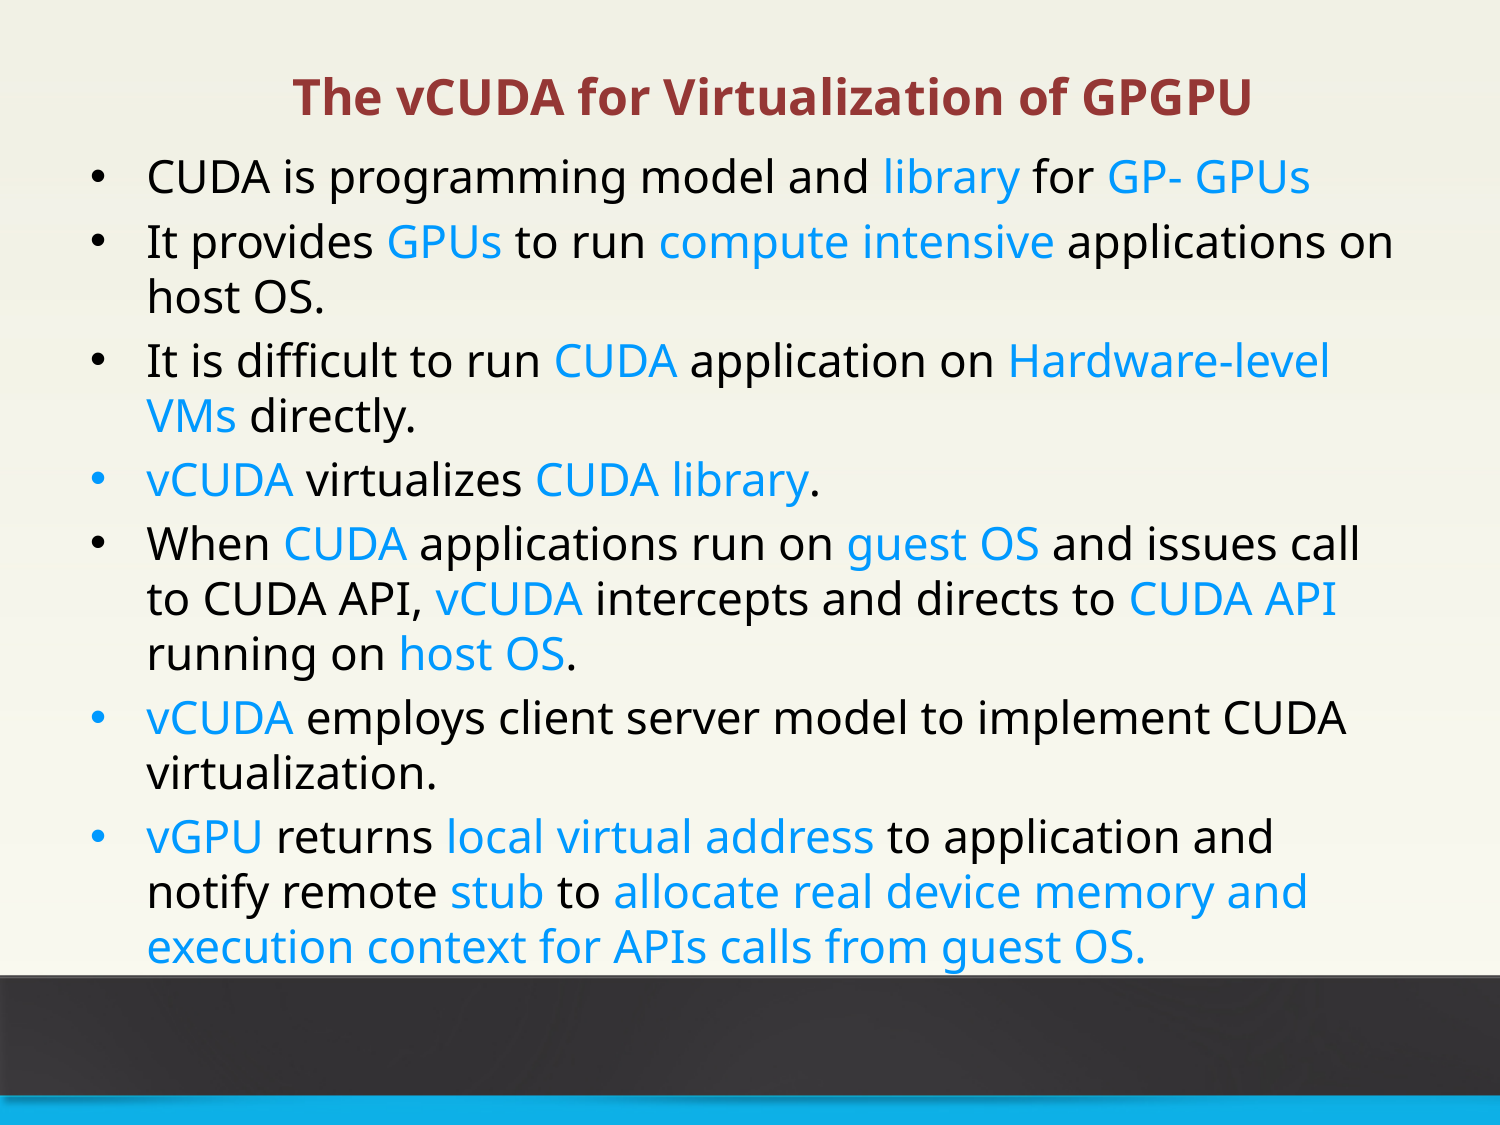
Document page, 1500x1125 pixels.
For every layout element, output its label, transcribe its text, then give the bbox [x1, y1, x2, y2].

picture [0, 0, 1500, 1096]
list CUDA is programming model and library for GP- GPUs It provides GPUs to run compute intensive applications on host OS. It is difficult to run CUDA application on Hardware-level VMs directly. vCUDA virtualizes CUDA library. When CUDA applications run on guest OS and issues call to CUDA API, vCUDA intercepts and directs to CUDA API running on host OS. vCUDA employs client server model to implement CUDA virtualization. vGPU returns local virtual address to application and notify remote stub to allocate real device memory and execution context for APIs calls from guest OS. [74, 140, 1426, 982]
text_box The vCUDA for Virtualization of GPGPU [83, 58, 1464, 134]
